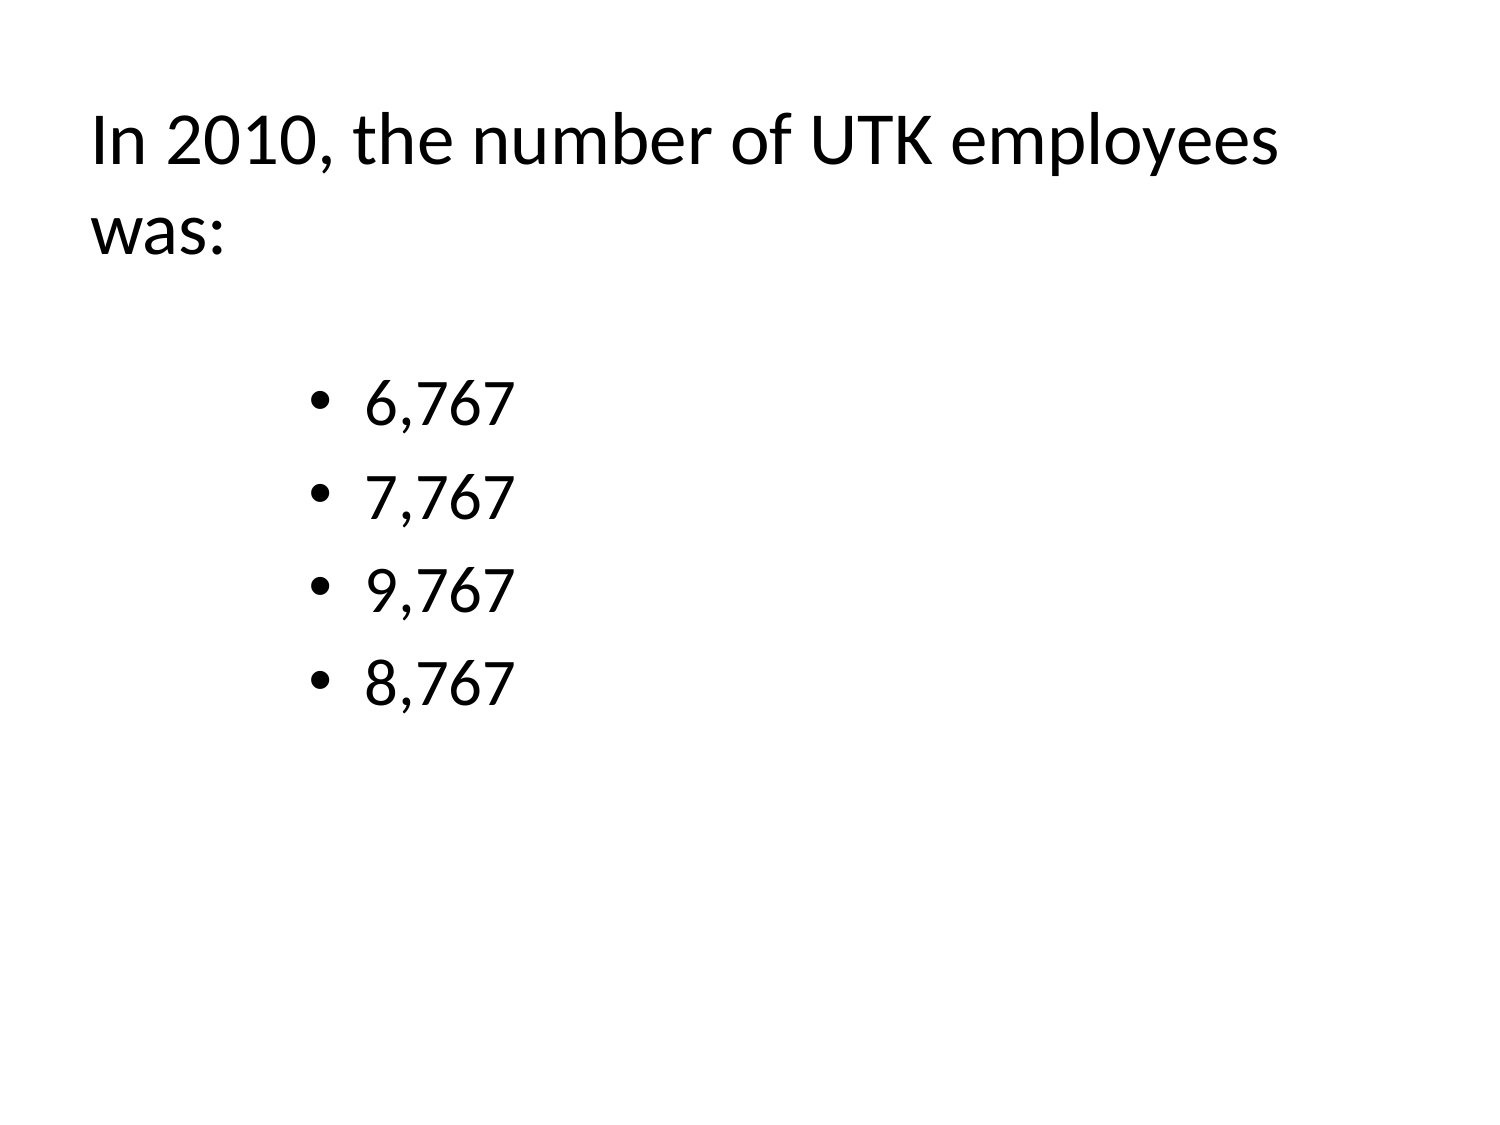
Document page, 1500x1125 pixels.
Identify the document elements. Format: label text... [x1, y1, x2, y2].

title In 2010, the number of UTK employees was: [75, 45, 1425, 314]
list 6,767 7,767 9,767 8,767 [293, 351, 1425, 1005]
